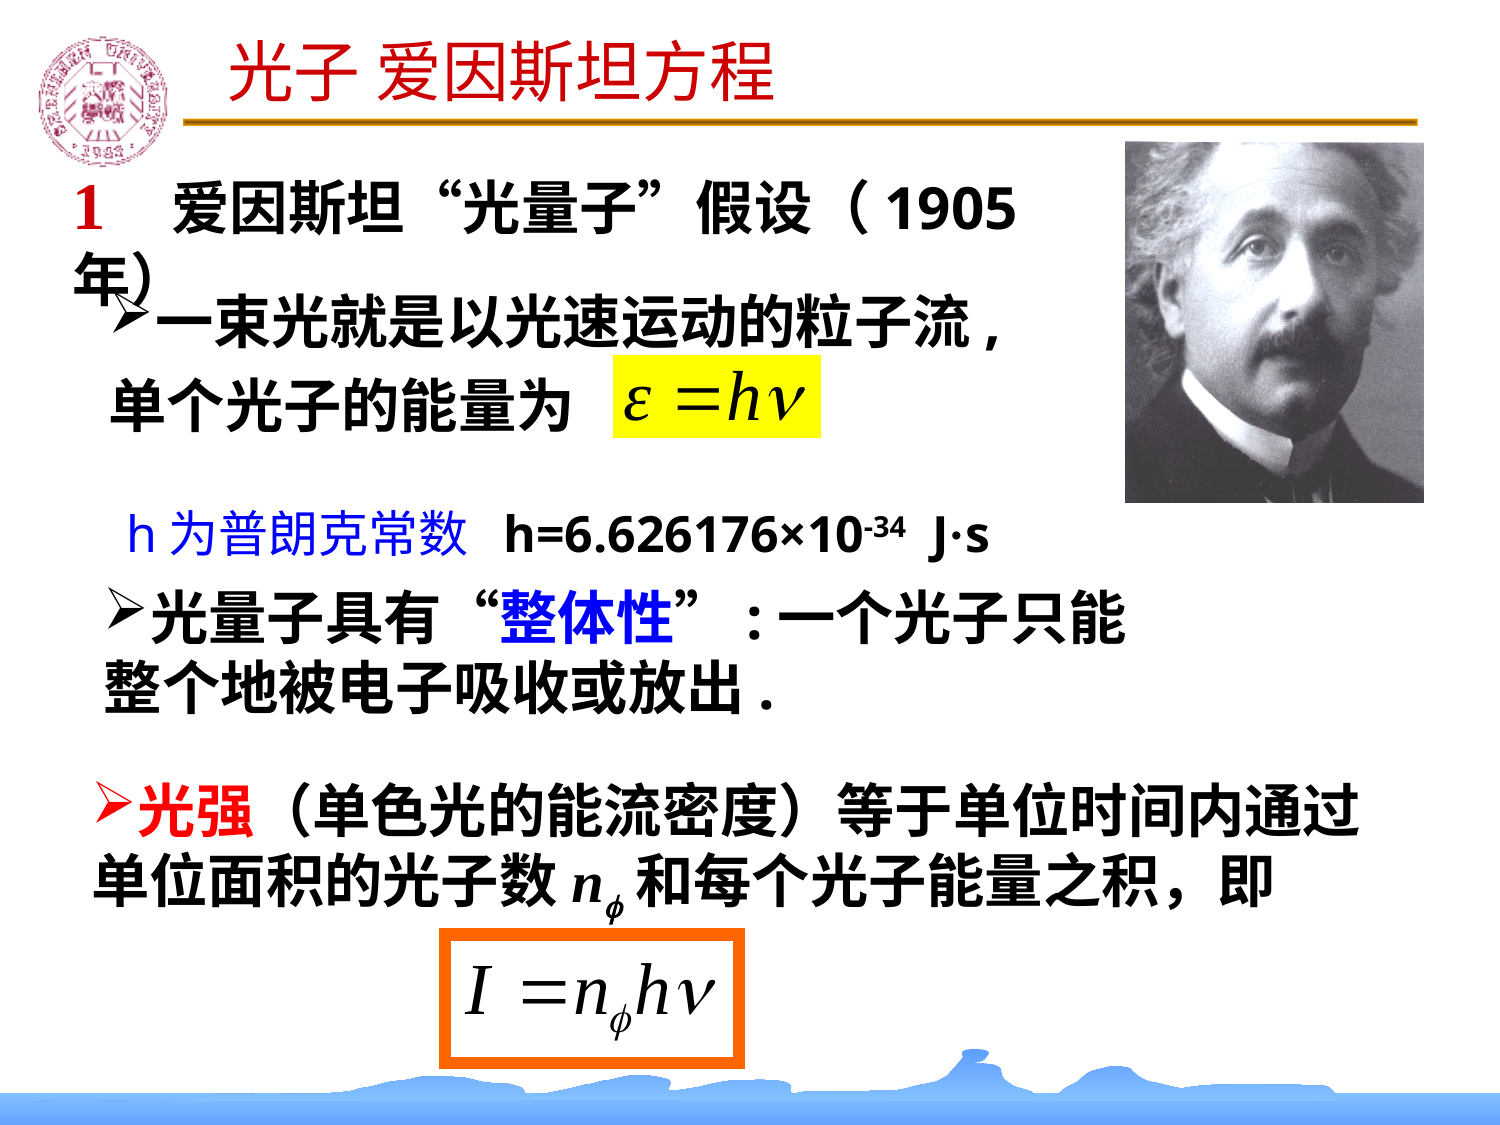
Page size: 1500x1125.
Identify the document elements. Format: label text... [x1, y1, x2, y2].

text_box 光子 爱因斯坦方程 [212, 22, 1125, 118]
text_box h为普朗克常数 h=6.626176×10-34 J·s [111, 494, 1073, 570]
picture [23, 23, 188, 176]
picture [1124, 140, 1425, 504]
text_box 光量子具有“整体性”:一个光子只能整个地被电子吸收或放出. [89, 573, 1168, 729]
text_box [93, 263, 1020, 438]
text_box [450, 940, 733, 1058]
text_box 1 爱因斯坦“光量子”假设（1905年） [57, 155, 1056, 321]
text_box 光强（单色光的能流密度）等于单位时间内通过单位面积的光子数n和每个光子能量之积，即 [76, 767, 1376, 932]
